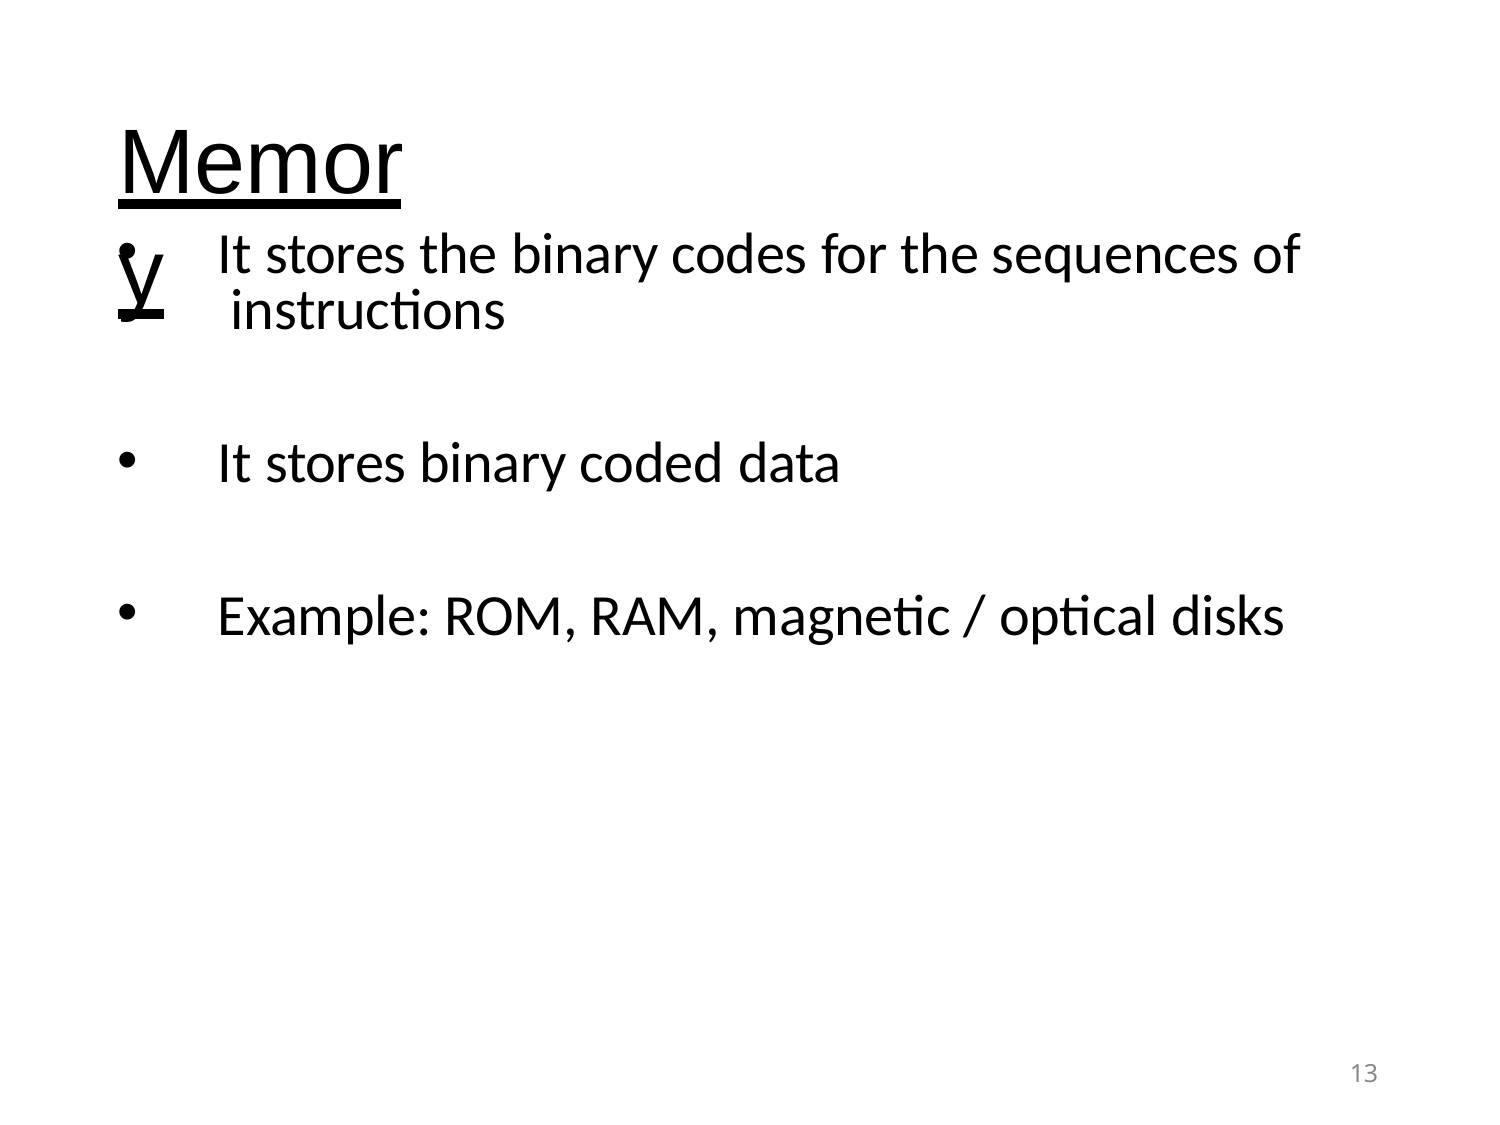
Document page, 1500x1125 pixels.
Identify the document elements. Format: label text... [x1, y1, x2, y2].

slide_number 13 [1343, 1055, 1389, 1125]
text_box It stores the binary codes for the sequences of instructions It stores binary coded data Example: ROM, RAM, magnetic / optical disks [115, 214, 1315, 647]
title Memory [116, 100, 432, 214]
